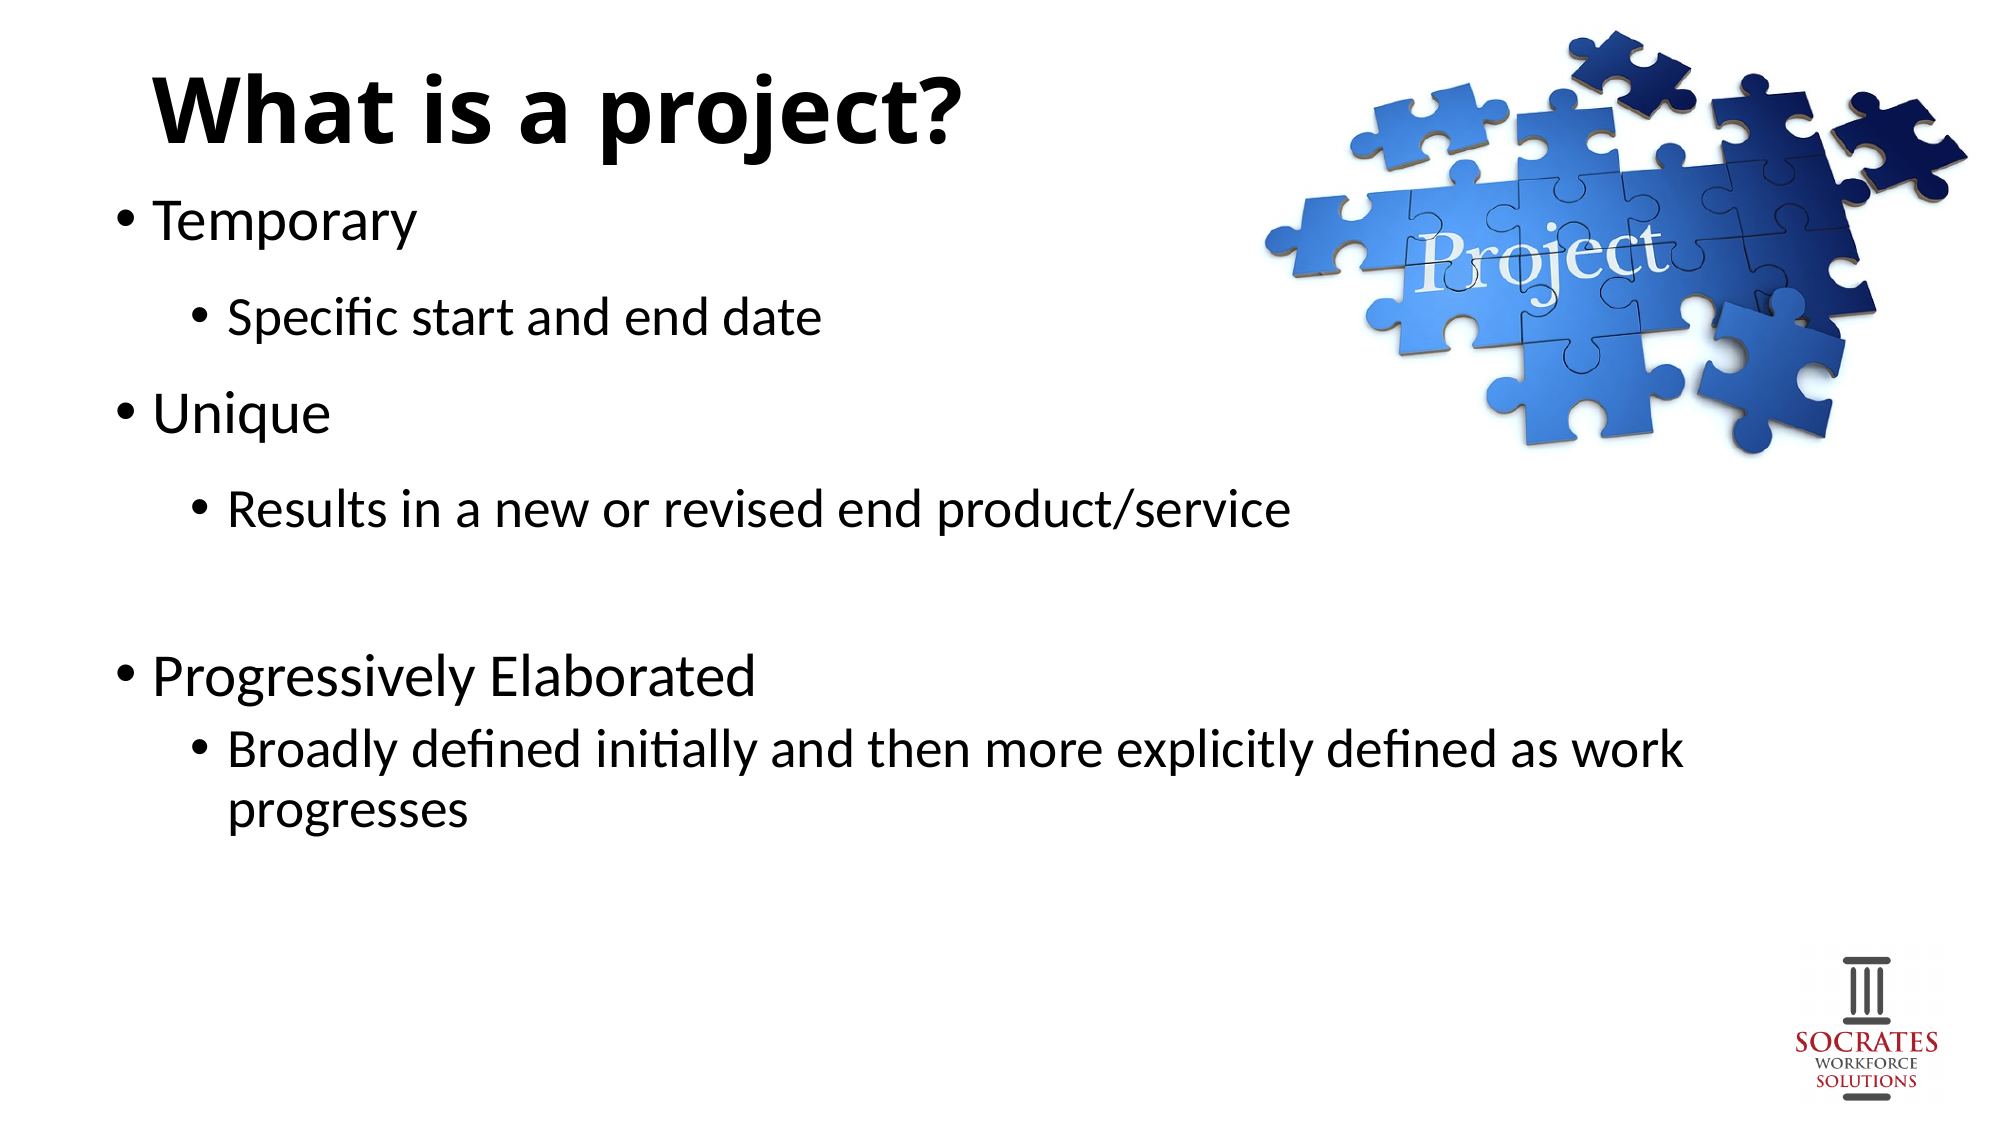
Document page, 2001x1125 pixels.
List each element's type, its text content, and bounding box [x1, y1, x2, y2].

picture [1219, 8, 2000, 473]
picture [1789, 942, 1946, 1109]
list Temporary Specific start and end date Unique Results in a new or revised end product/service Progressively Elaborated Broadly defined initially and then more explicitly defined as work progresses [25, 180, 1825, 930]
title What is a project? [137, 59, 1219, 180]
